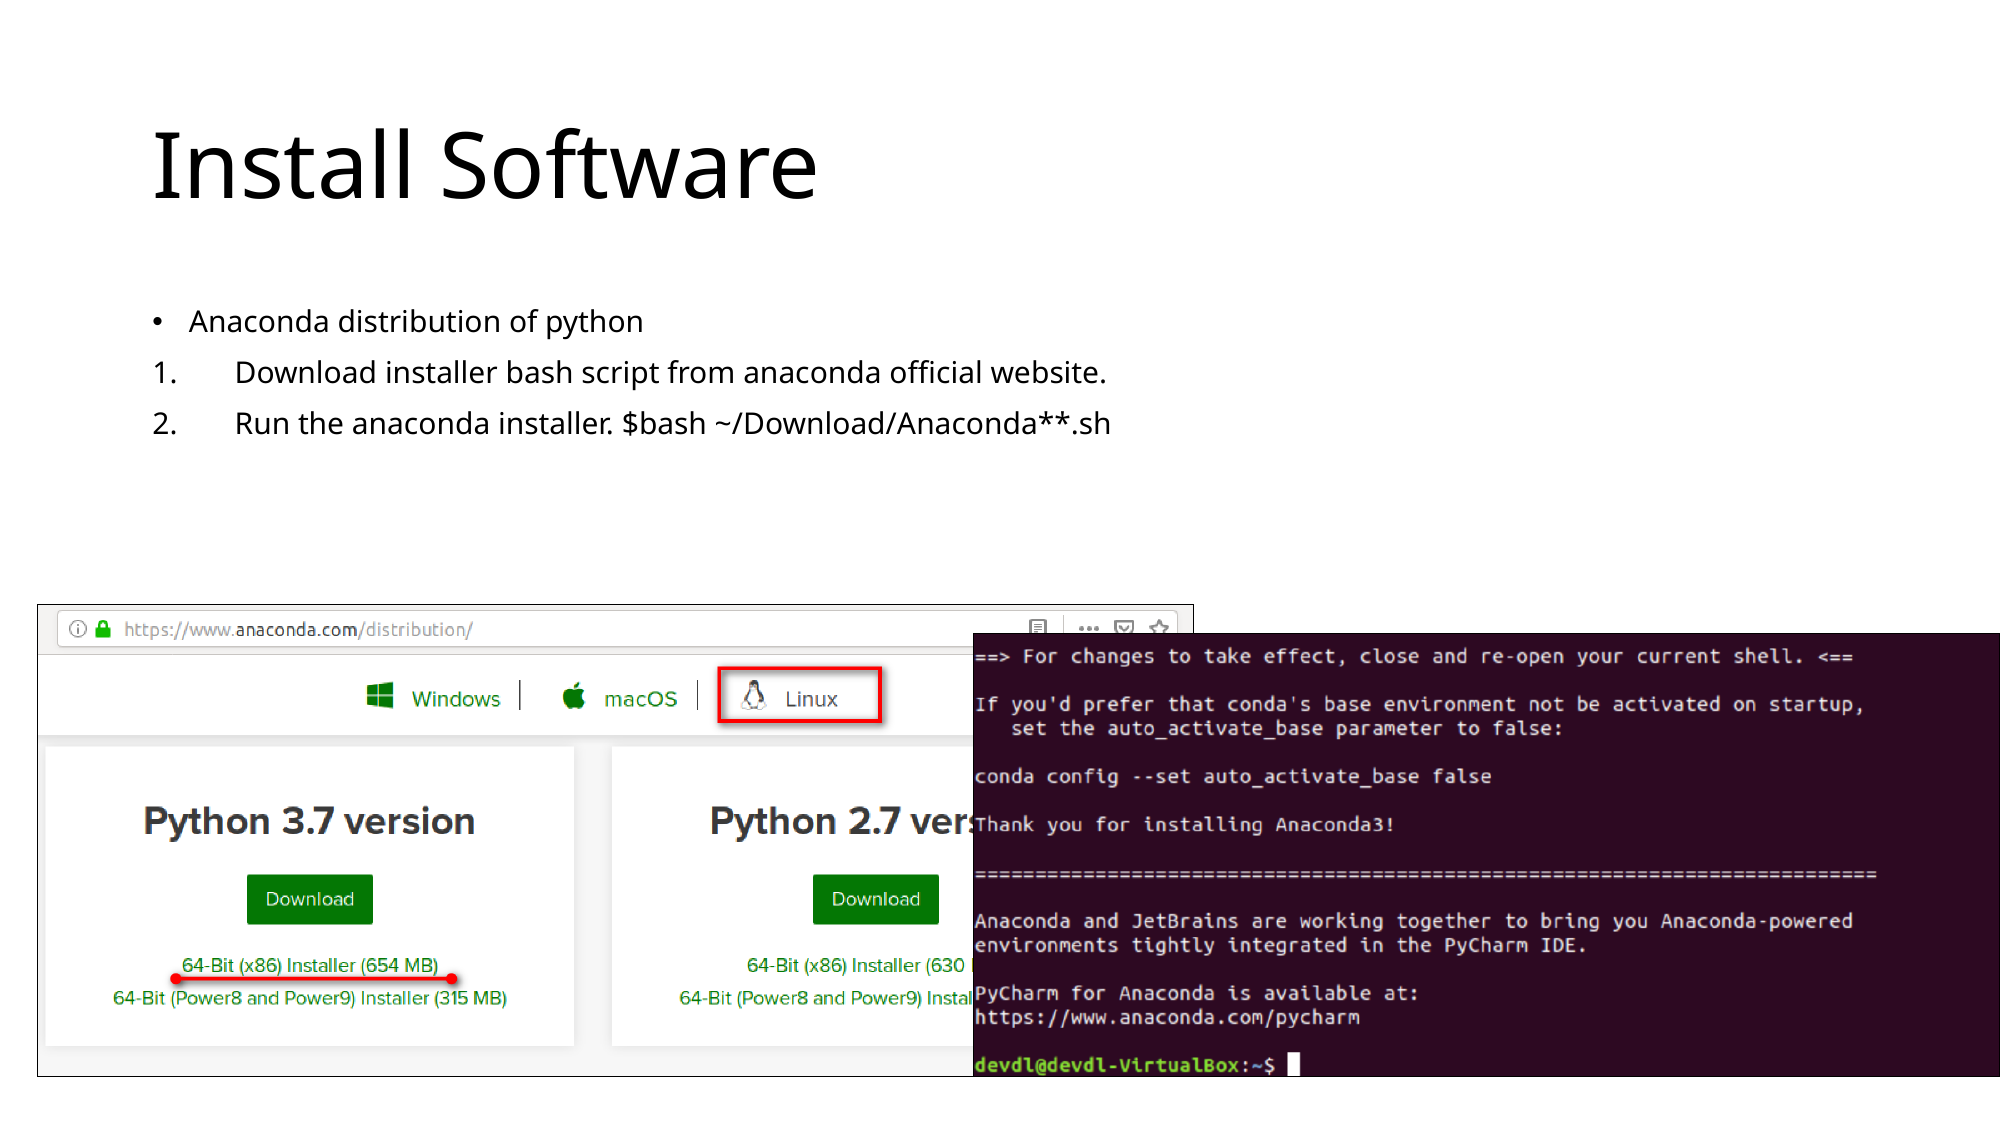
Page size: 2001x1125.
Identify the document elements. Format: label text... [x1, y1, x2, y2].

title Install Software [137, 59, 1863, 278]
list Anaconda distribution of python Download installer bash script from anaconda official website. Run the anaconda installer. $bash ~/Download/Anaconda**.sh [137, 299, 1863, 449]
picture [37, 604, 2000, 1077]
